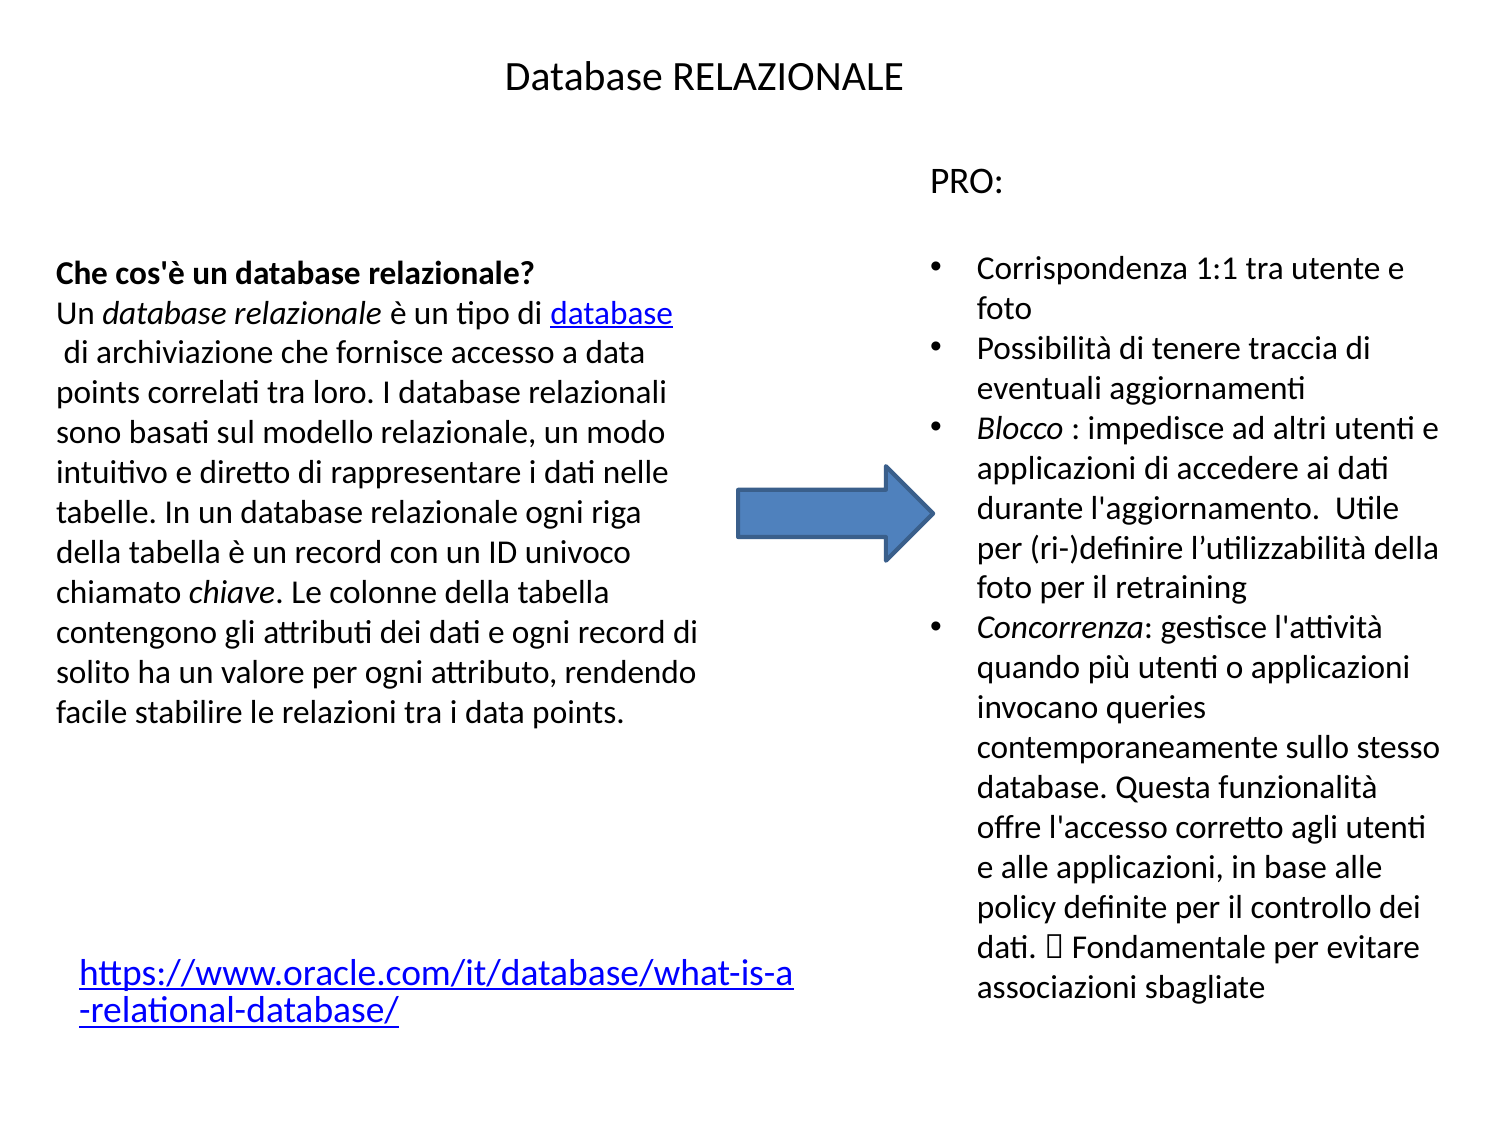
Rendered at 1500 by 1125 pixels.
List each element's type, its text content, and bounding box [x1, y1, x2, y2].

text_box https://www.oracle.com/it/database/what-is-a-relational-database/ [64, 940, 815, 1001]
text_box Che cos'è un database relazionale? Un database relazionale è un tipo di database di archiviazione che fornisce accesso a data points correlati tra loro. I database relazionali sono basati sul modello relazionale, un modo intuitivo e diretto di rappresentare i dati nelle tabelle. In un database relazionale ogni riga della tabella è un record con un ID univoco chiamato chiave. Le colonne della tabella contengono gli attributi dei dati e ogni record di solito ha un valore per ogni attributo, rendendo facile stabilire le relazioni tra i data points. [41, 243, 715, 738]
text_box PRO: Corrispondenza 1:1 tra utente e foto Possibilità di tenere traccia di eventuali aggiornamenti Blocco : impedisce ad altri utenti e applicazioni di accedere ai dati durante l'aggiornamento. Utile per (ri-)definire l’utilizzabilità della foto per il retraining Concorrenza: gestisce l'attività quando più utenti o applicazioni invocano queries contemporaneamente sullo stesso database. Questa funzionalità offre l'accesso corretto agli utenti e alle applicazioni, in base alle policy definite per il controllo dei dati.  Fondamentale per evitare associazioni sbagliate [915, 148, 1465, 1053]
text_box Database RELAZIONALE [490, 40, 987, 156]
text_box [736, 464, 915, 563]
